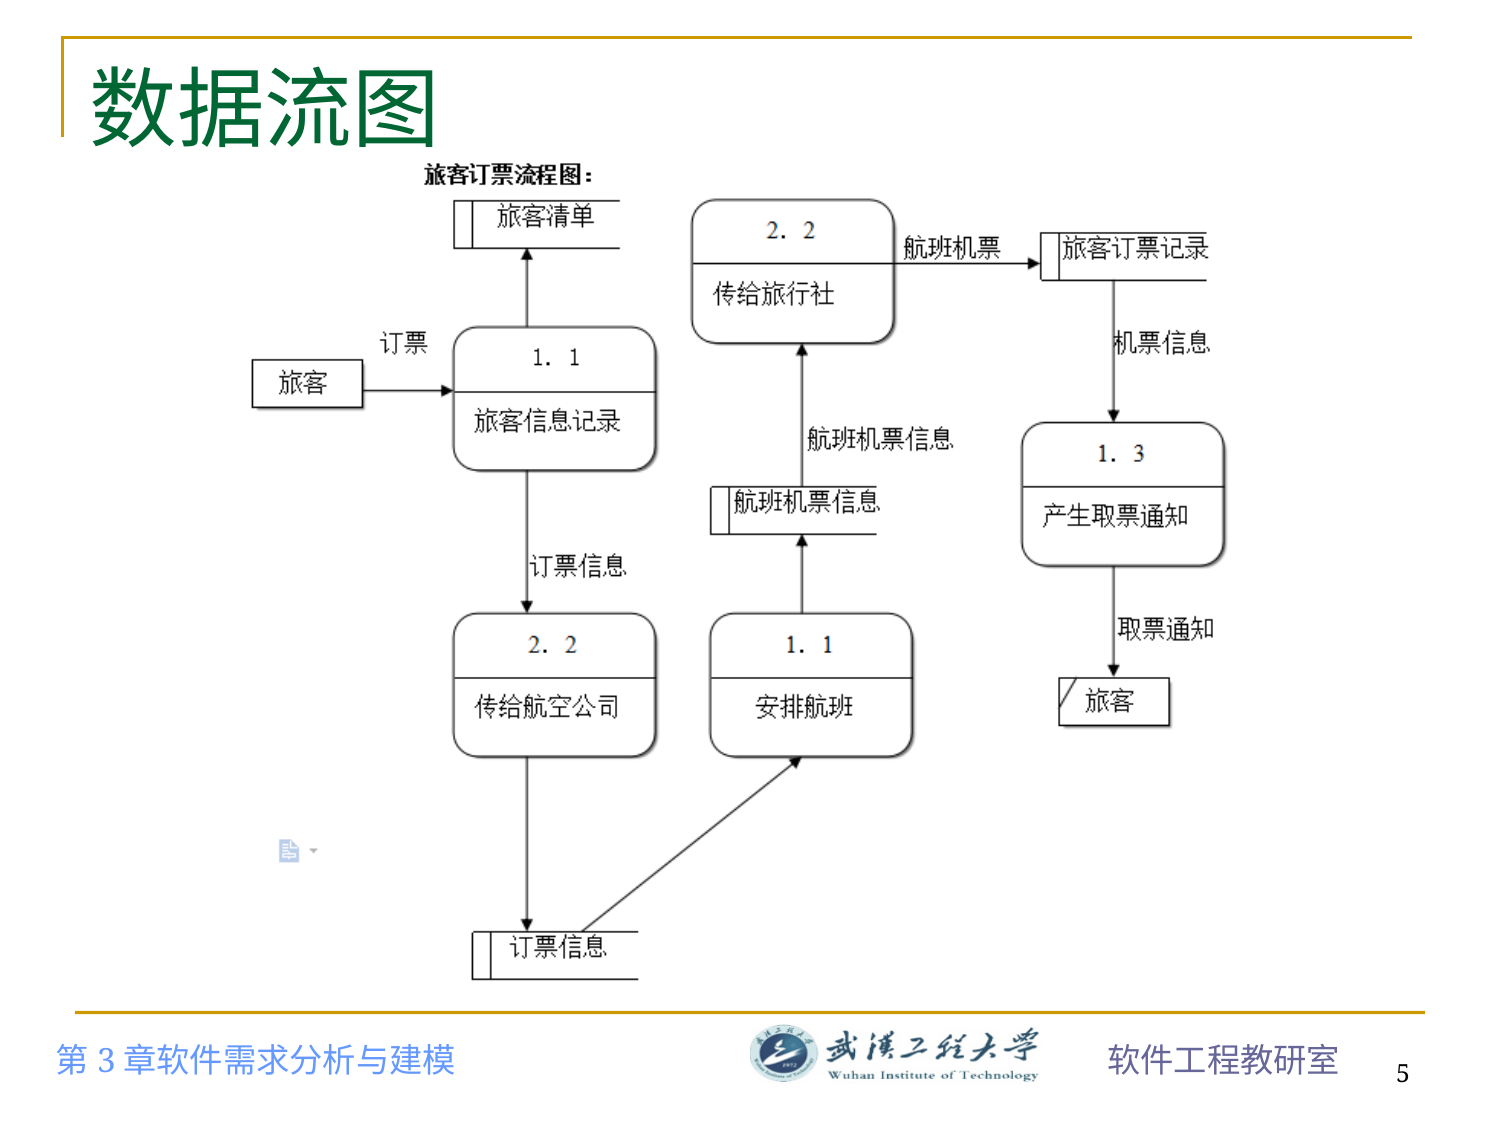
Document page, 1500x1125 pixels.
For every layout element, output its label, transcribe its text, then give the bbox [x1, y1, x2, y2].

title 数据流图 [74, 45, 1426, 233]
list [228, 156, 1272, 991]
picture [750, 1023, 1046, 1086]
